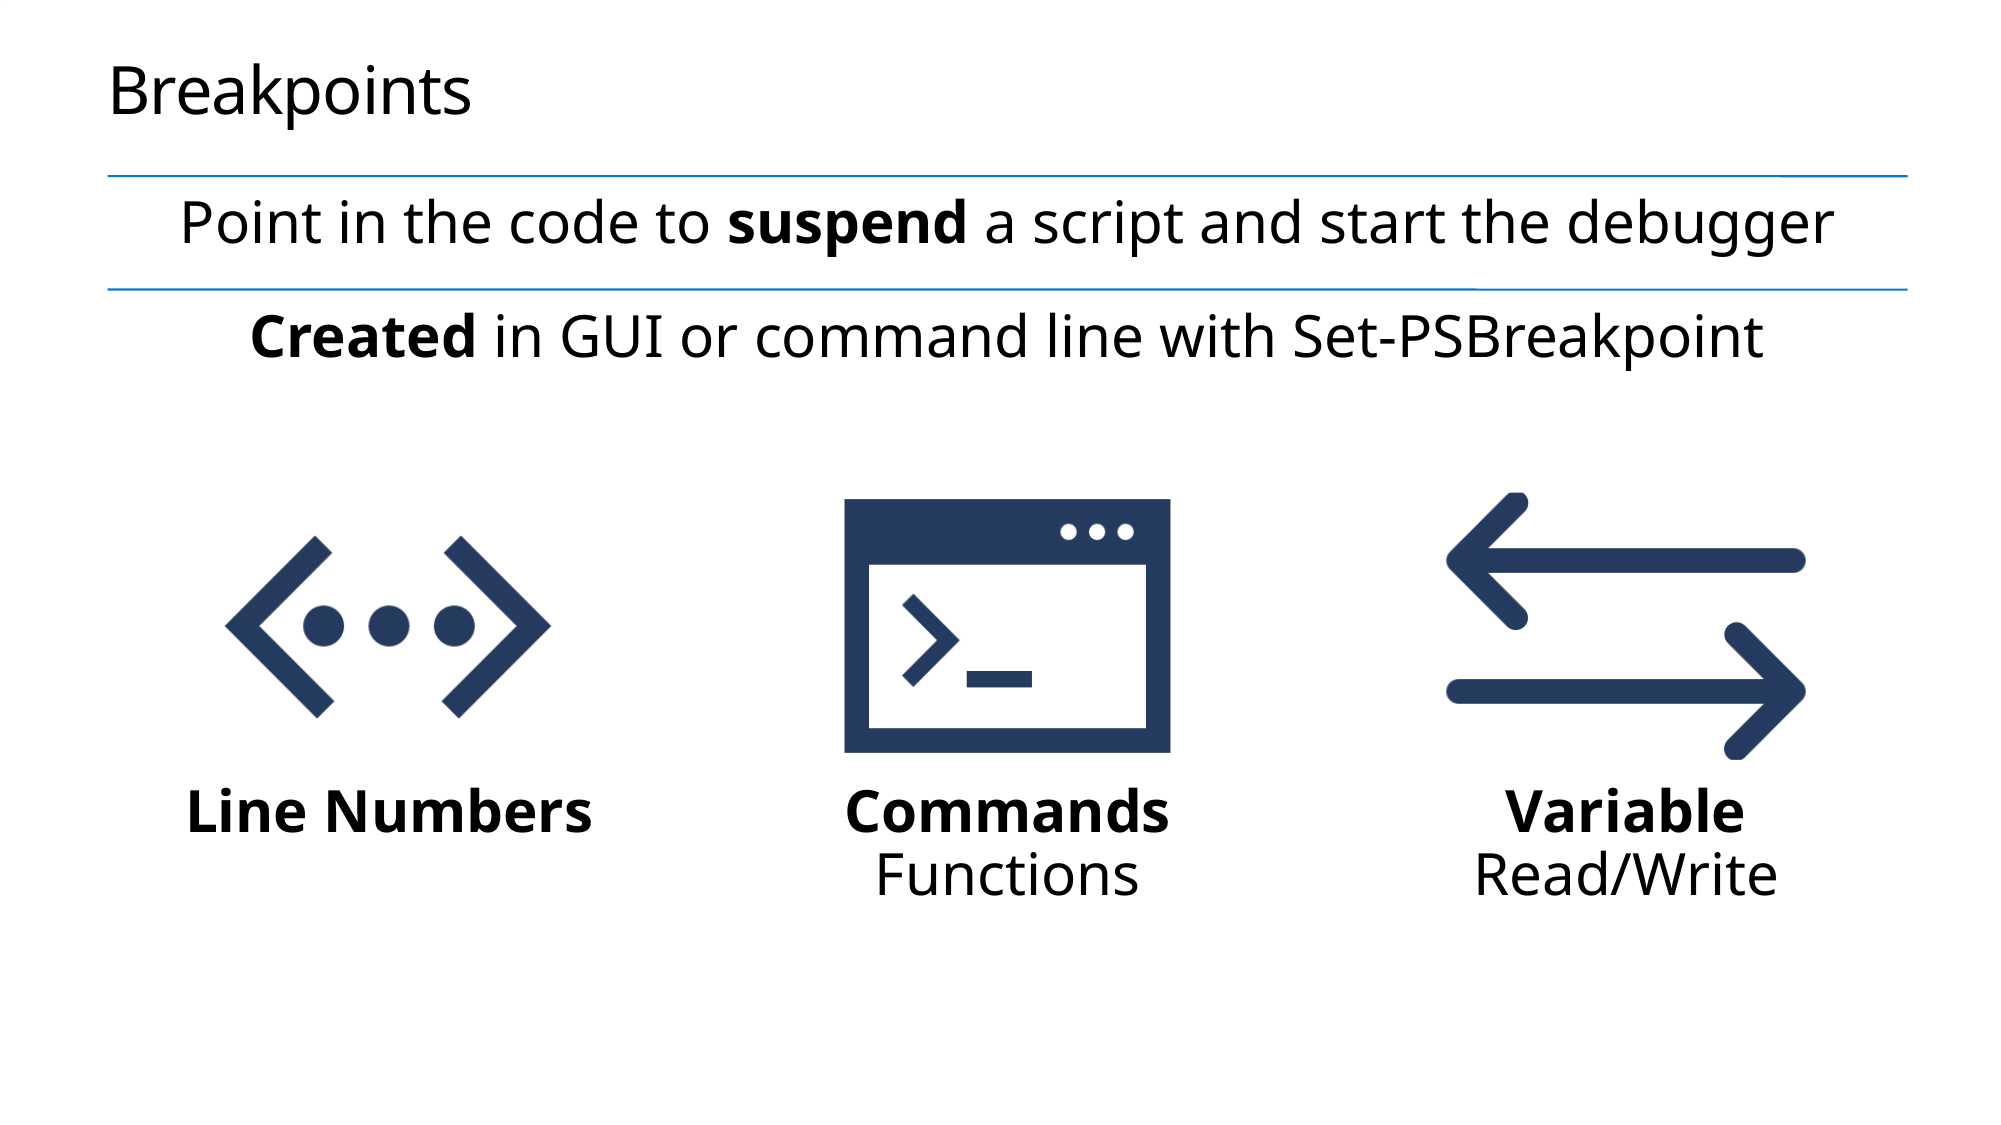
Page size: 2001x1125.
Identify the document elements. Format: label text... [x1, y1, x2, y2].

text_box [107, 176, 1908, 403]
title Breakpoints [107, 52, 1893, 129]
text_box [107, 403, 1908, 1032]
